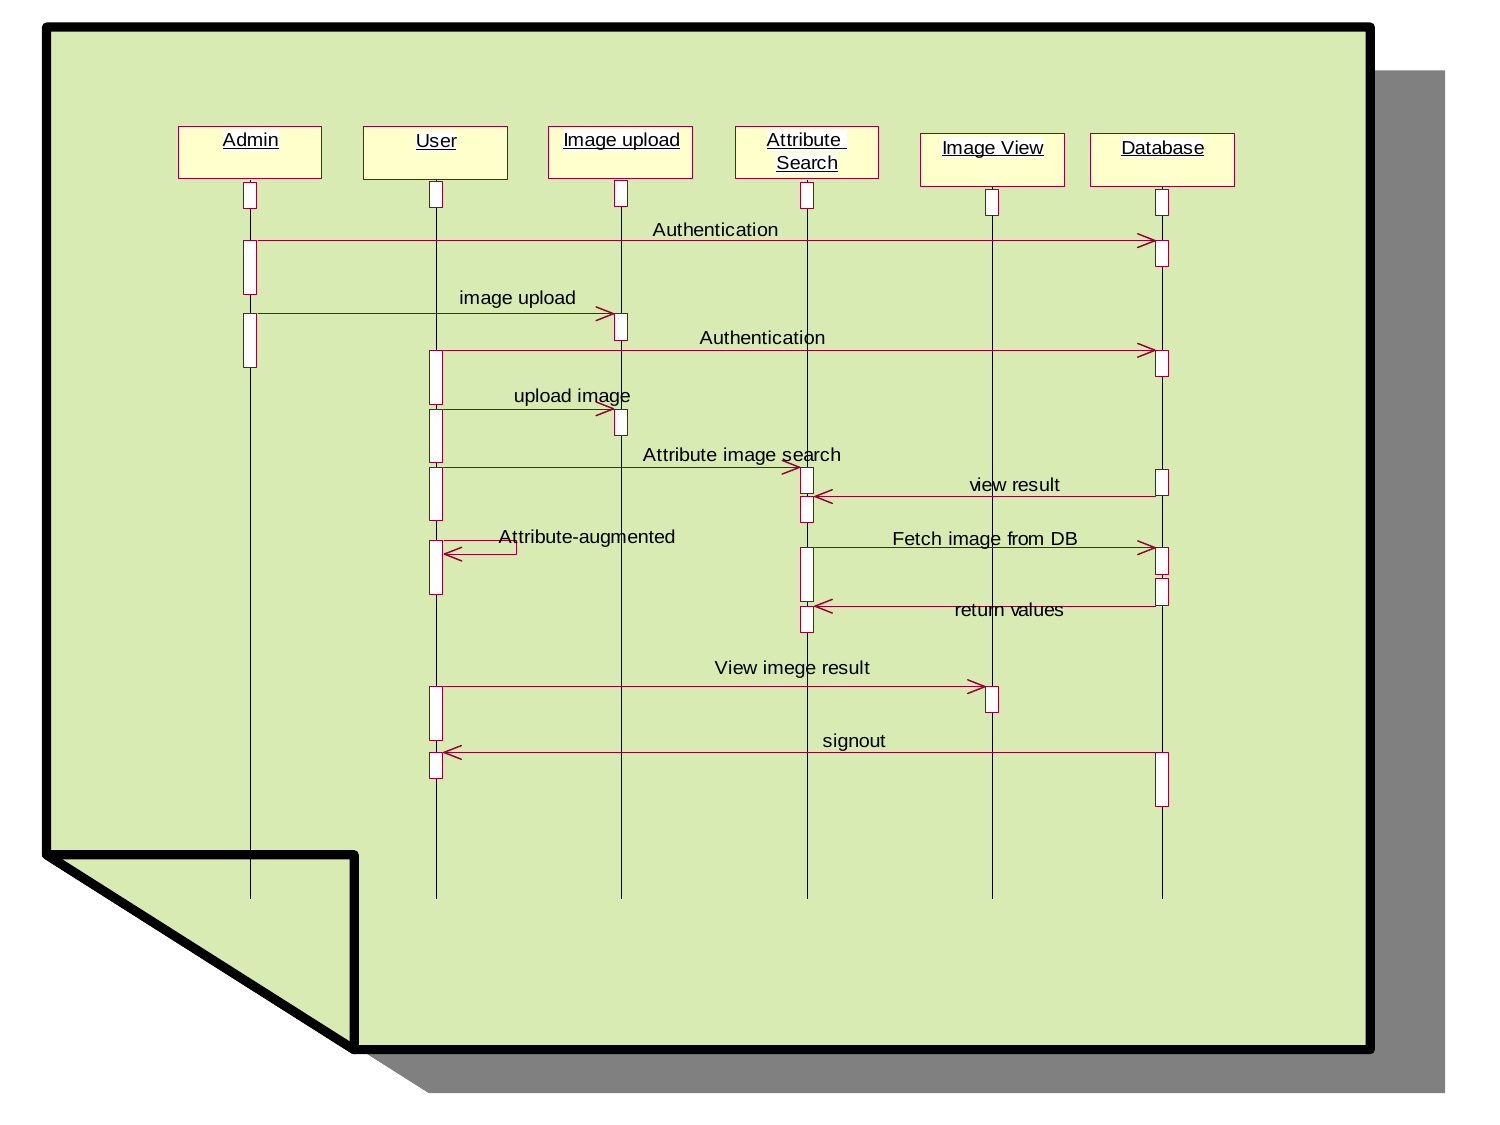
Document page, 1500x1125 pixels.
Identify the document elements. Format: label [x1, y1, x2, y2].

picture [124, 87, 1301, 934]
